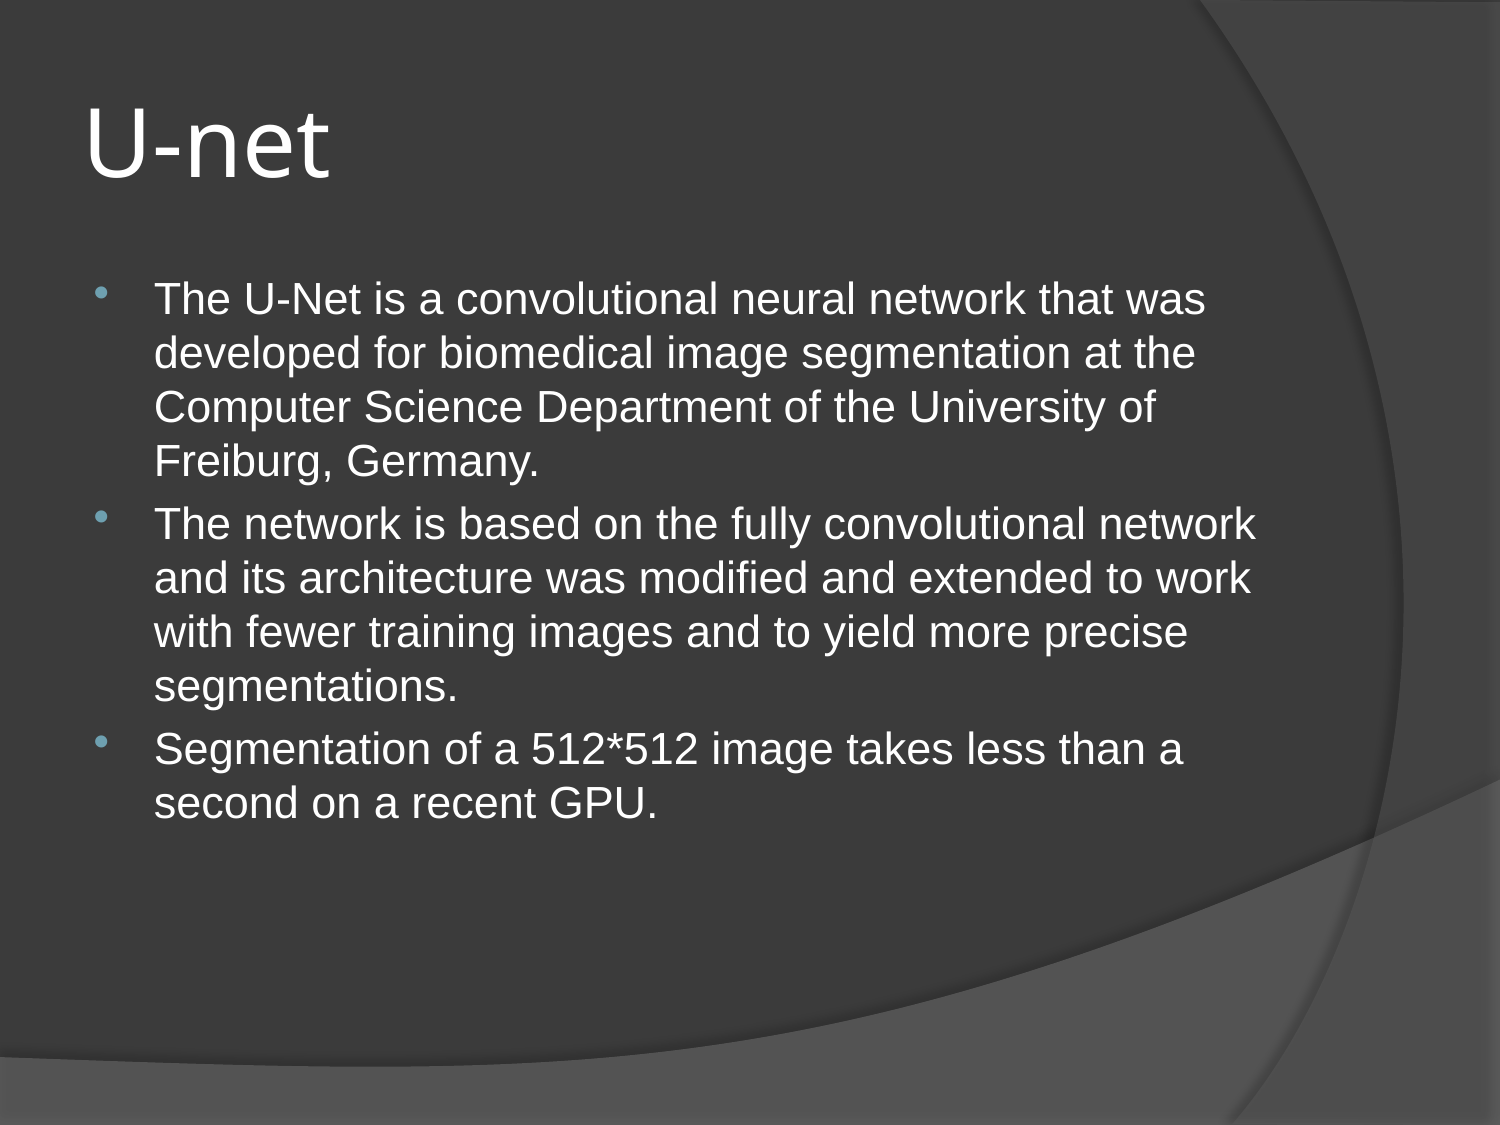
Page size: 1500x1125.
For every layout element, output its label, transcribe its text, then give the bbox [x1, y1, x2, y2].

title U-net [75, 45, 1300, 233]
list The U-Net is a convolutional neural network that was developed for biomedical image segmentation at the Computer Science Department of the University of Freiburg, Germany. The network is based on the fully convolutional network and its architecture was modified and extended to work with fewer training images and to yield more precise segmentations. Segmentation of a 512*512 image takes less than a second on a recent GPU. [75, 262, 1300, 838]
